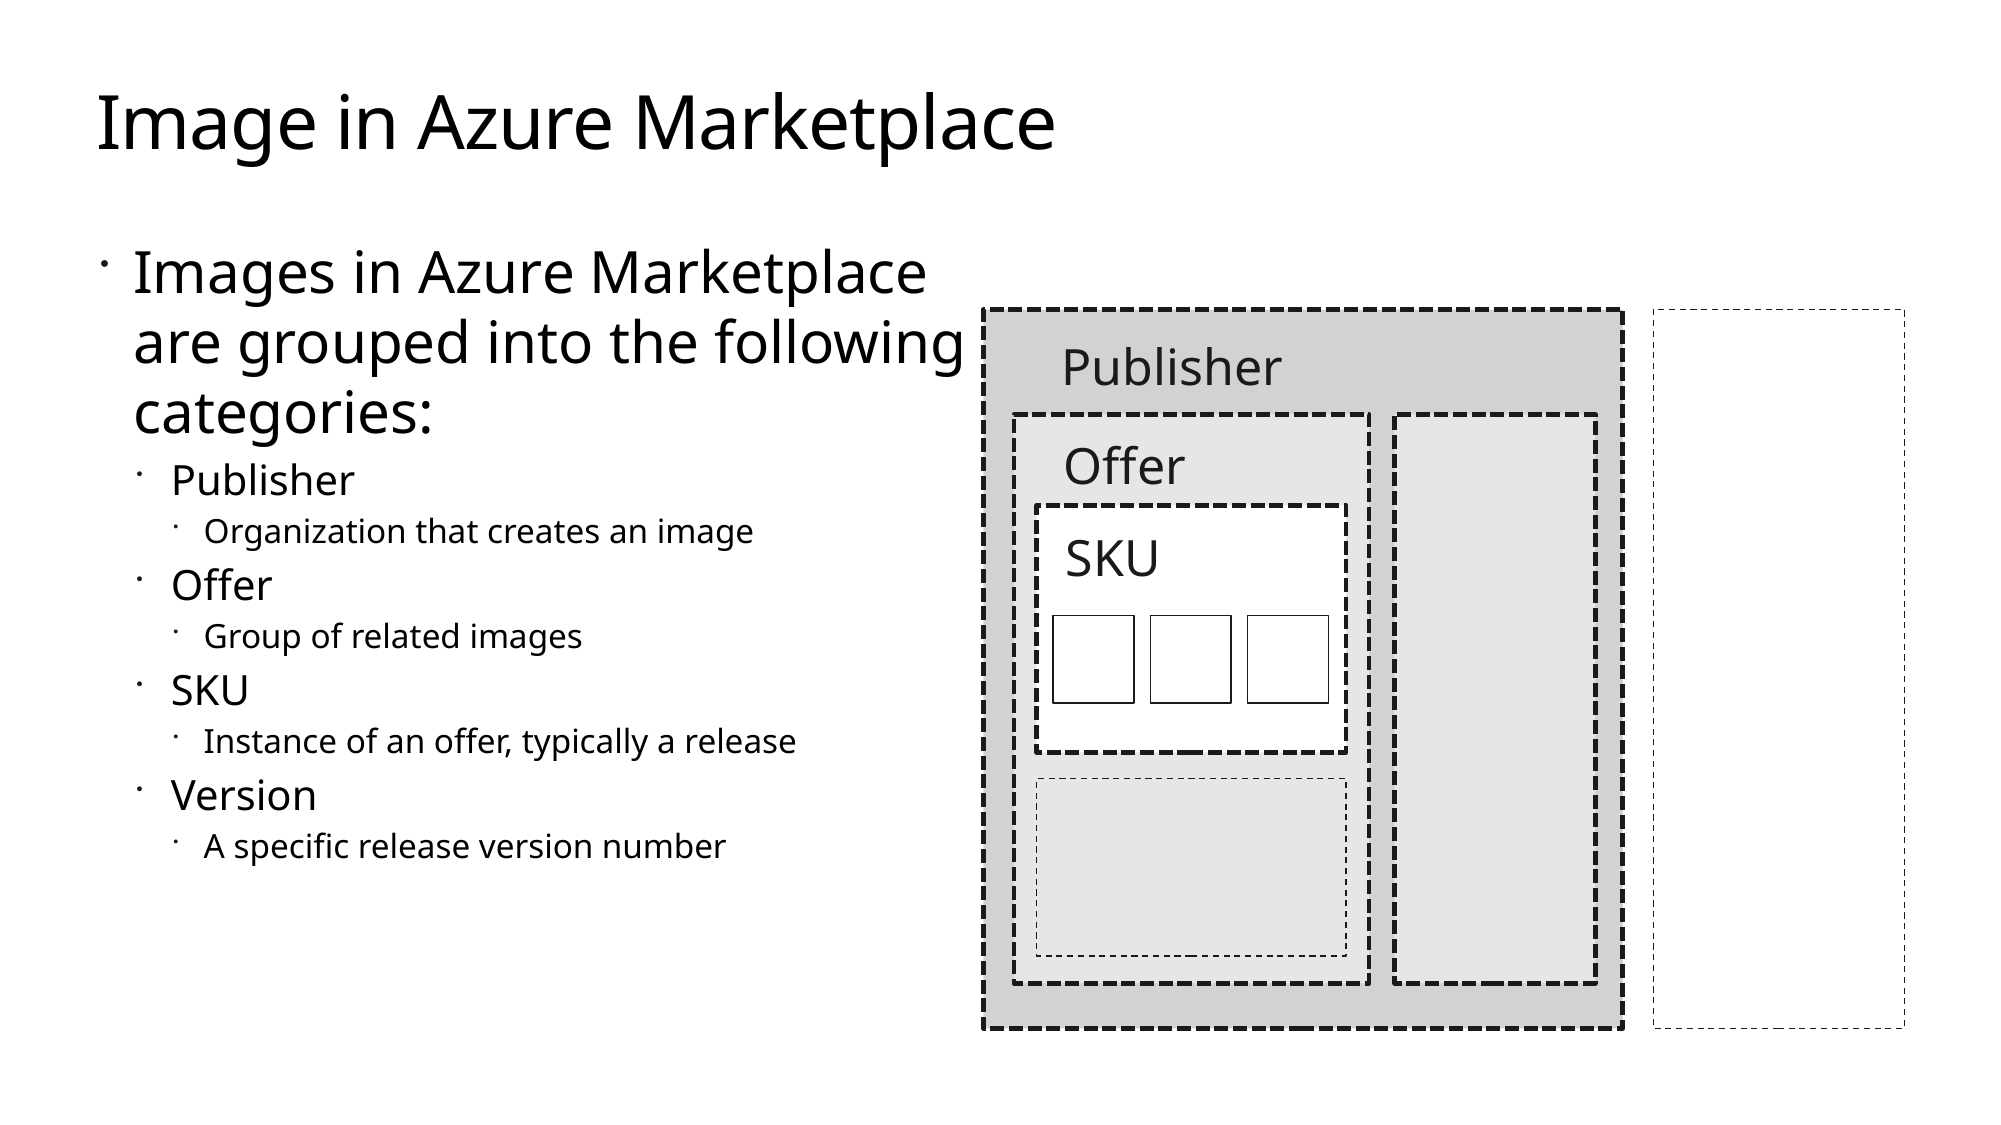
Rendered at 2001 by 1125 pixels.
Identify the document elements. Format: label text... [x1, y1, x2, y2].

title Image in Azure Marketplace [96, 75, 1904, 166]
list Images in Azure Marketplace are grouped into the following categories: Publisher Organization that creates an image Offer Group of related images SKU Instance of an offer, typically a release Version A specific release version number [95, 235, 1011, 826]
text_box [983, 309, 1905, 1029]
